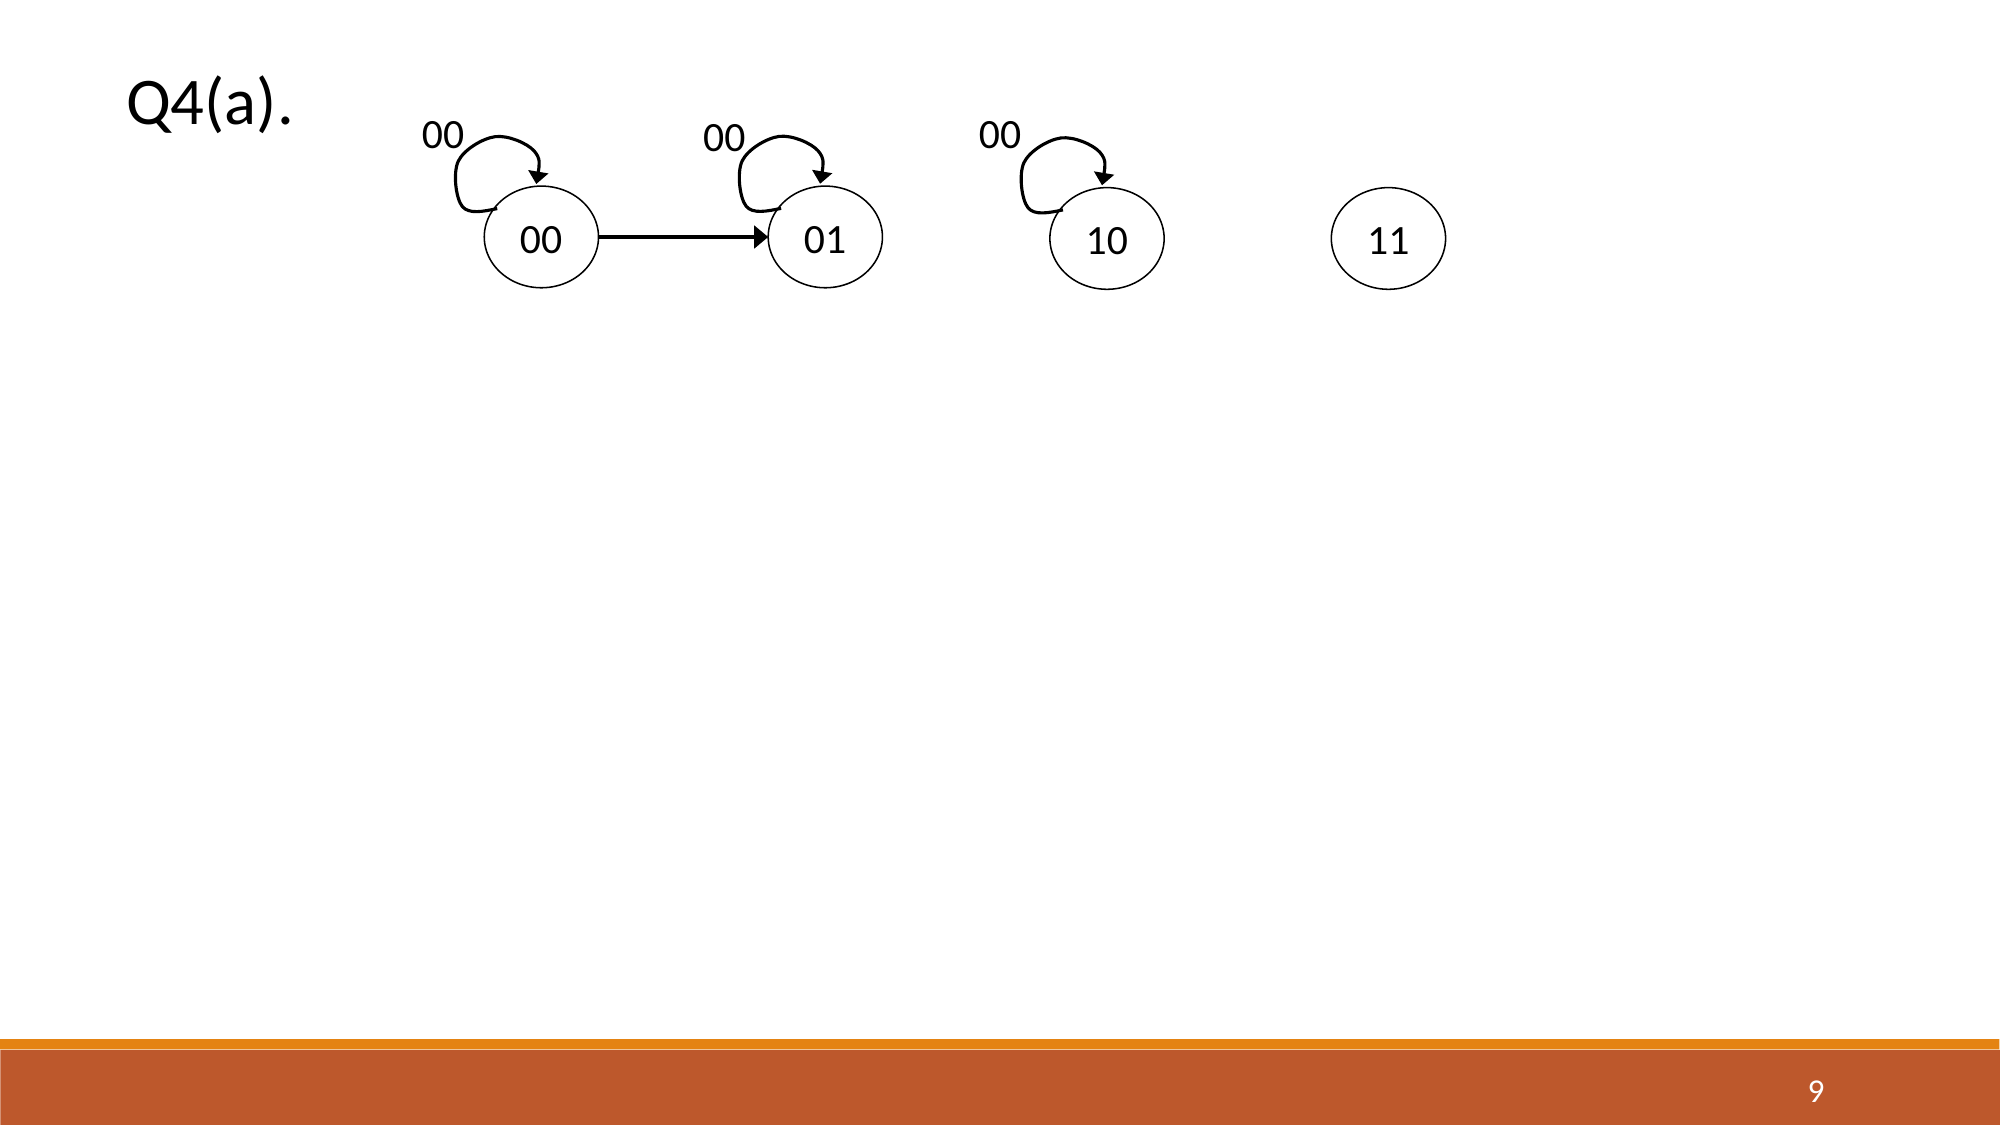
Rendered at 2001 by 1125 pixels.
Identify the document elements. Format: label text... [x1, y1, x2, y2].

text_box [400, 104, 1447, 290]
text_box Q4(a). [111, 50, 325, 159]
slide_number 9 [1624, 1059, 1840, 1120]
